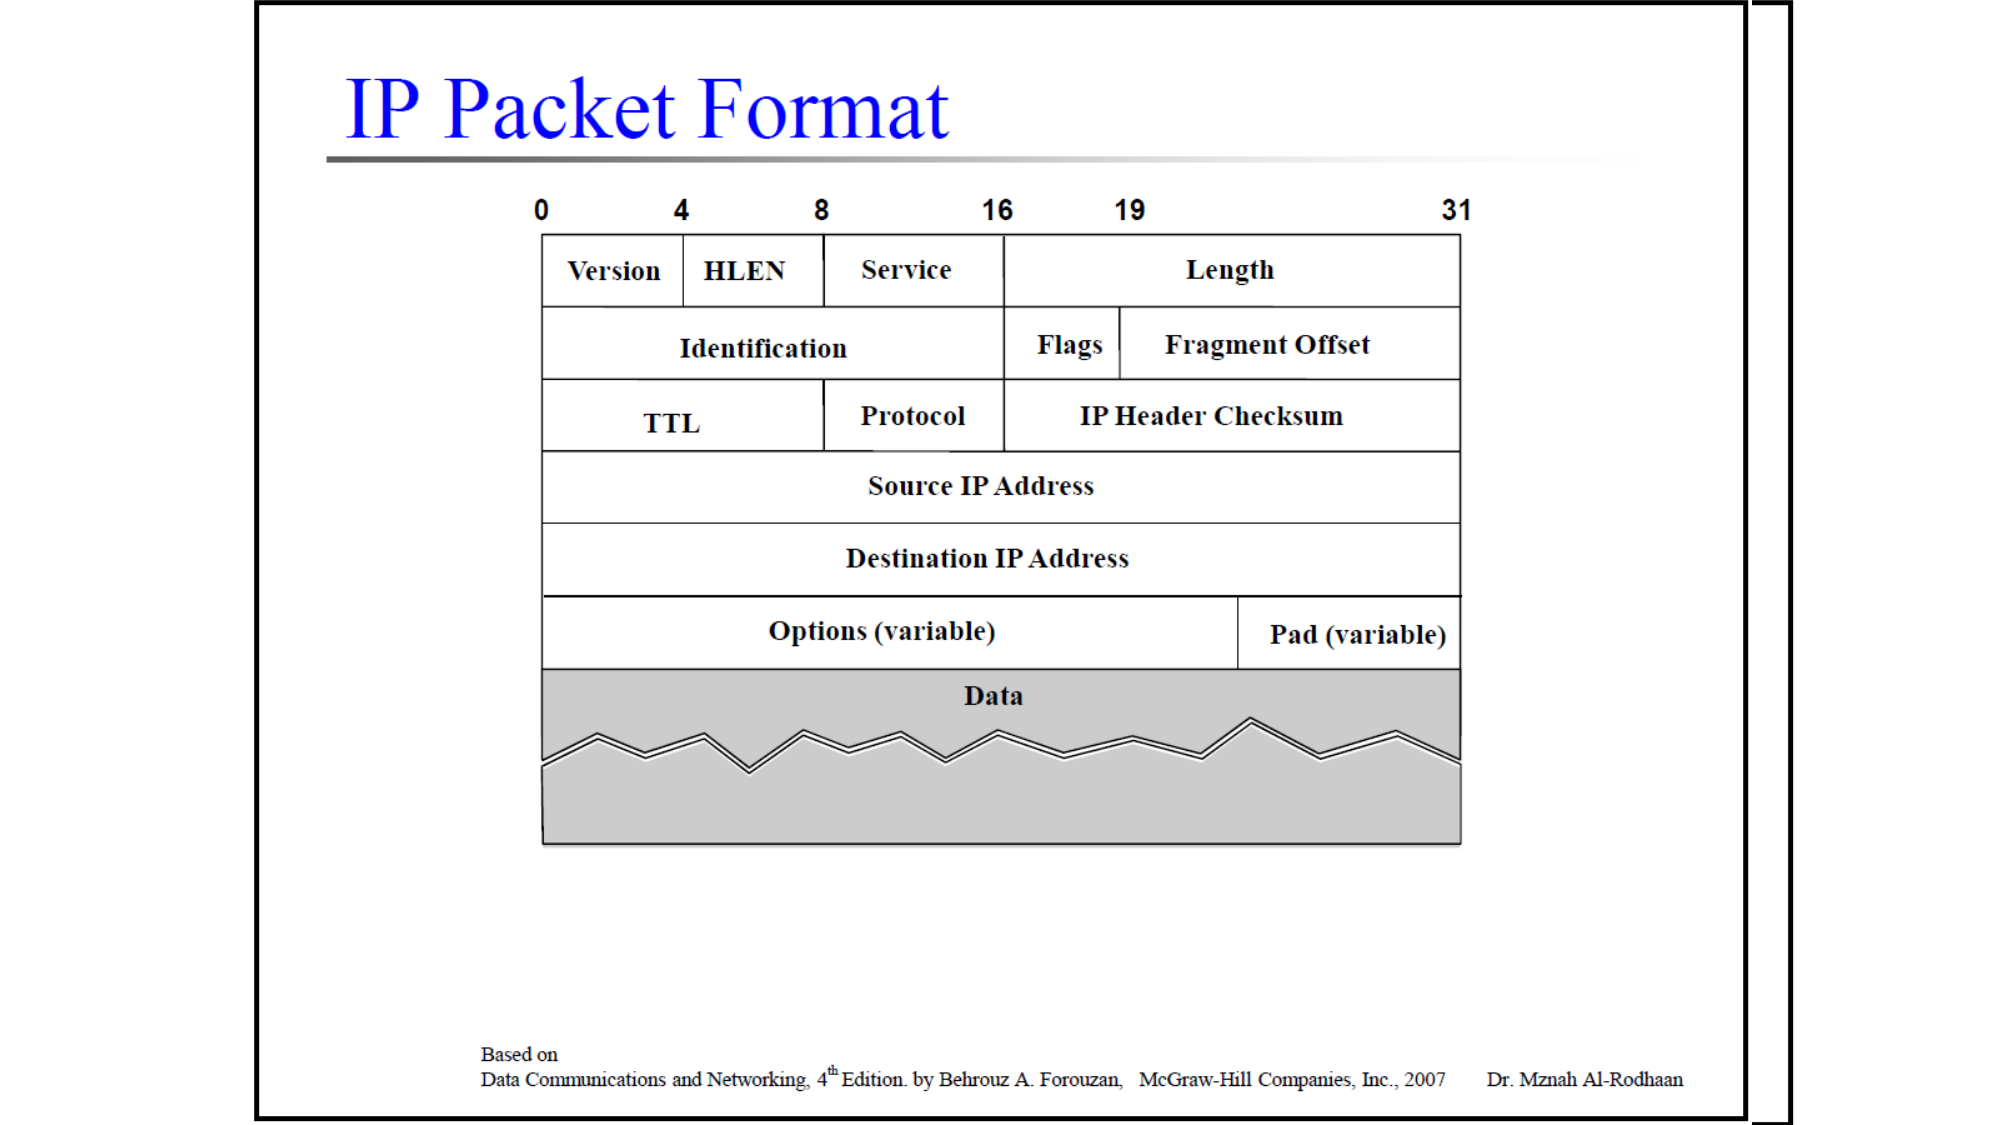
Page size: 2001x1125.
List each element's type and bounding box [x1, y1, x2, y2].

picture [248, 0, 1752, 1125]
list [1752, 0, 1798, 1125]
